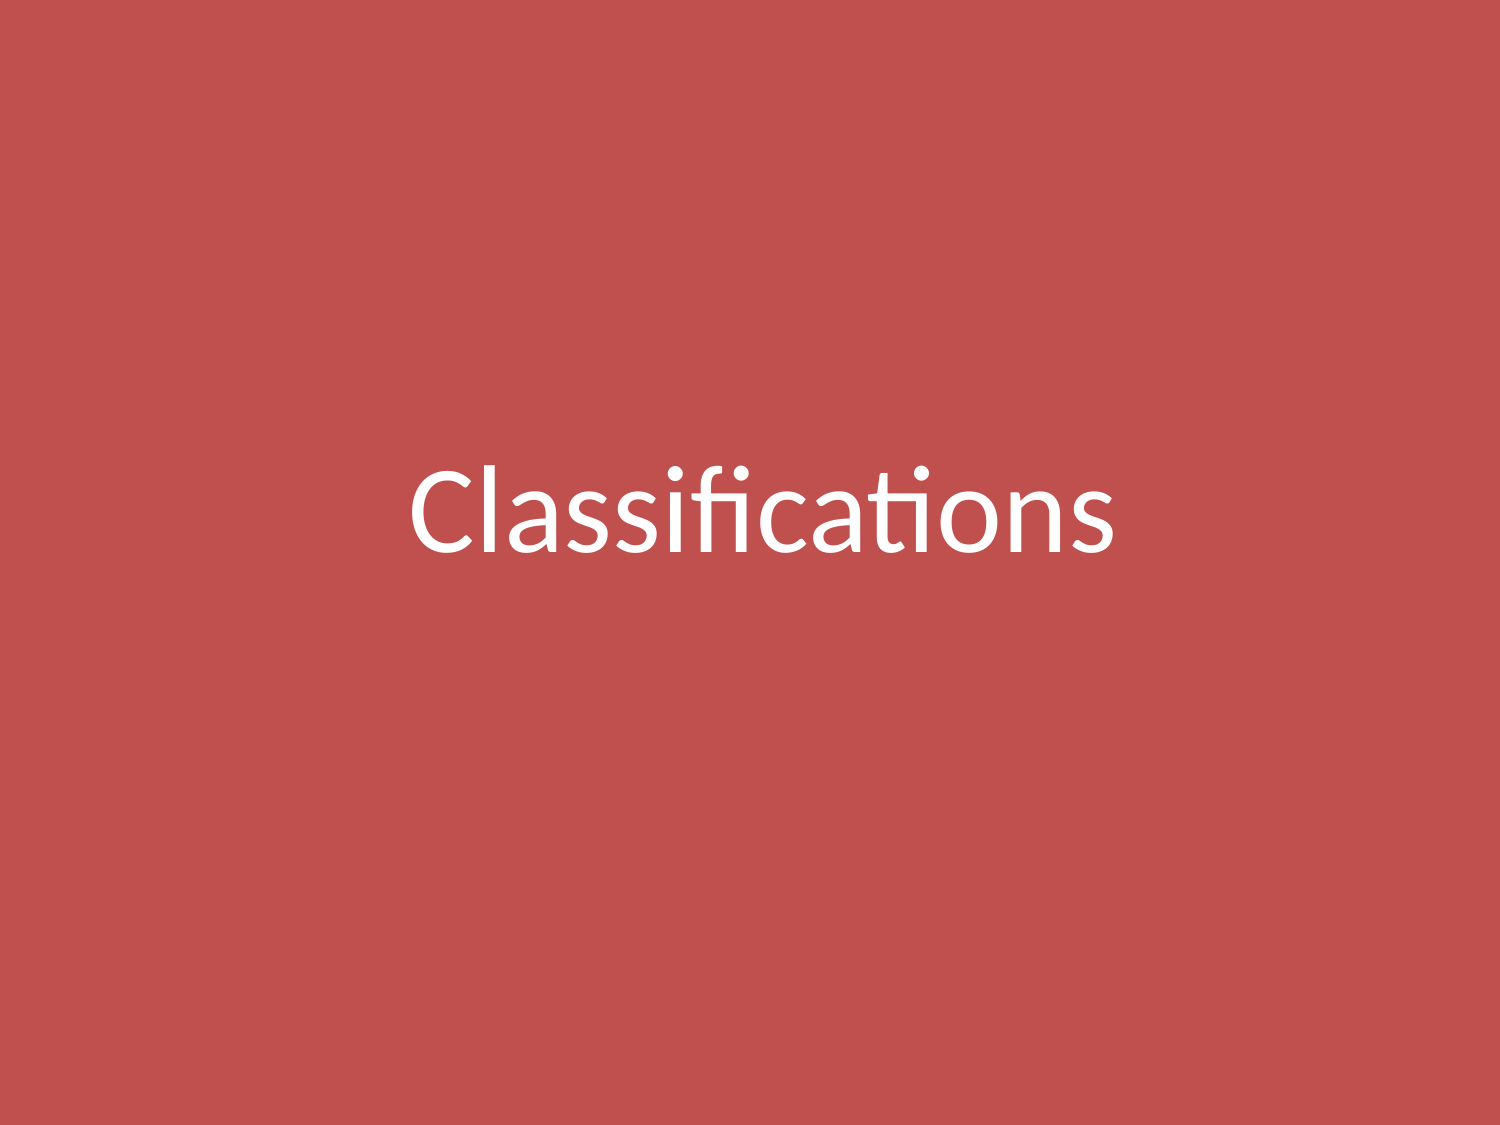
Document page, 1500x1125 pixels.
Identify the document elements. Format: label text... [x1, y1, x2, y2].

title Classifications [88, 408, 1439, 597]
